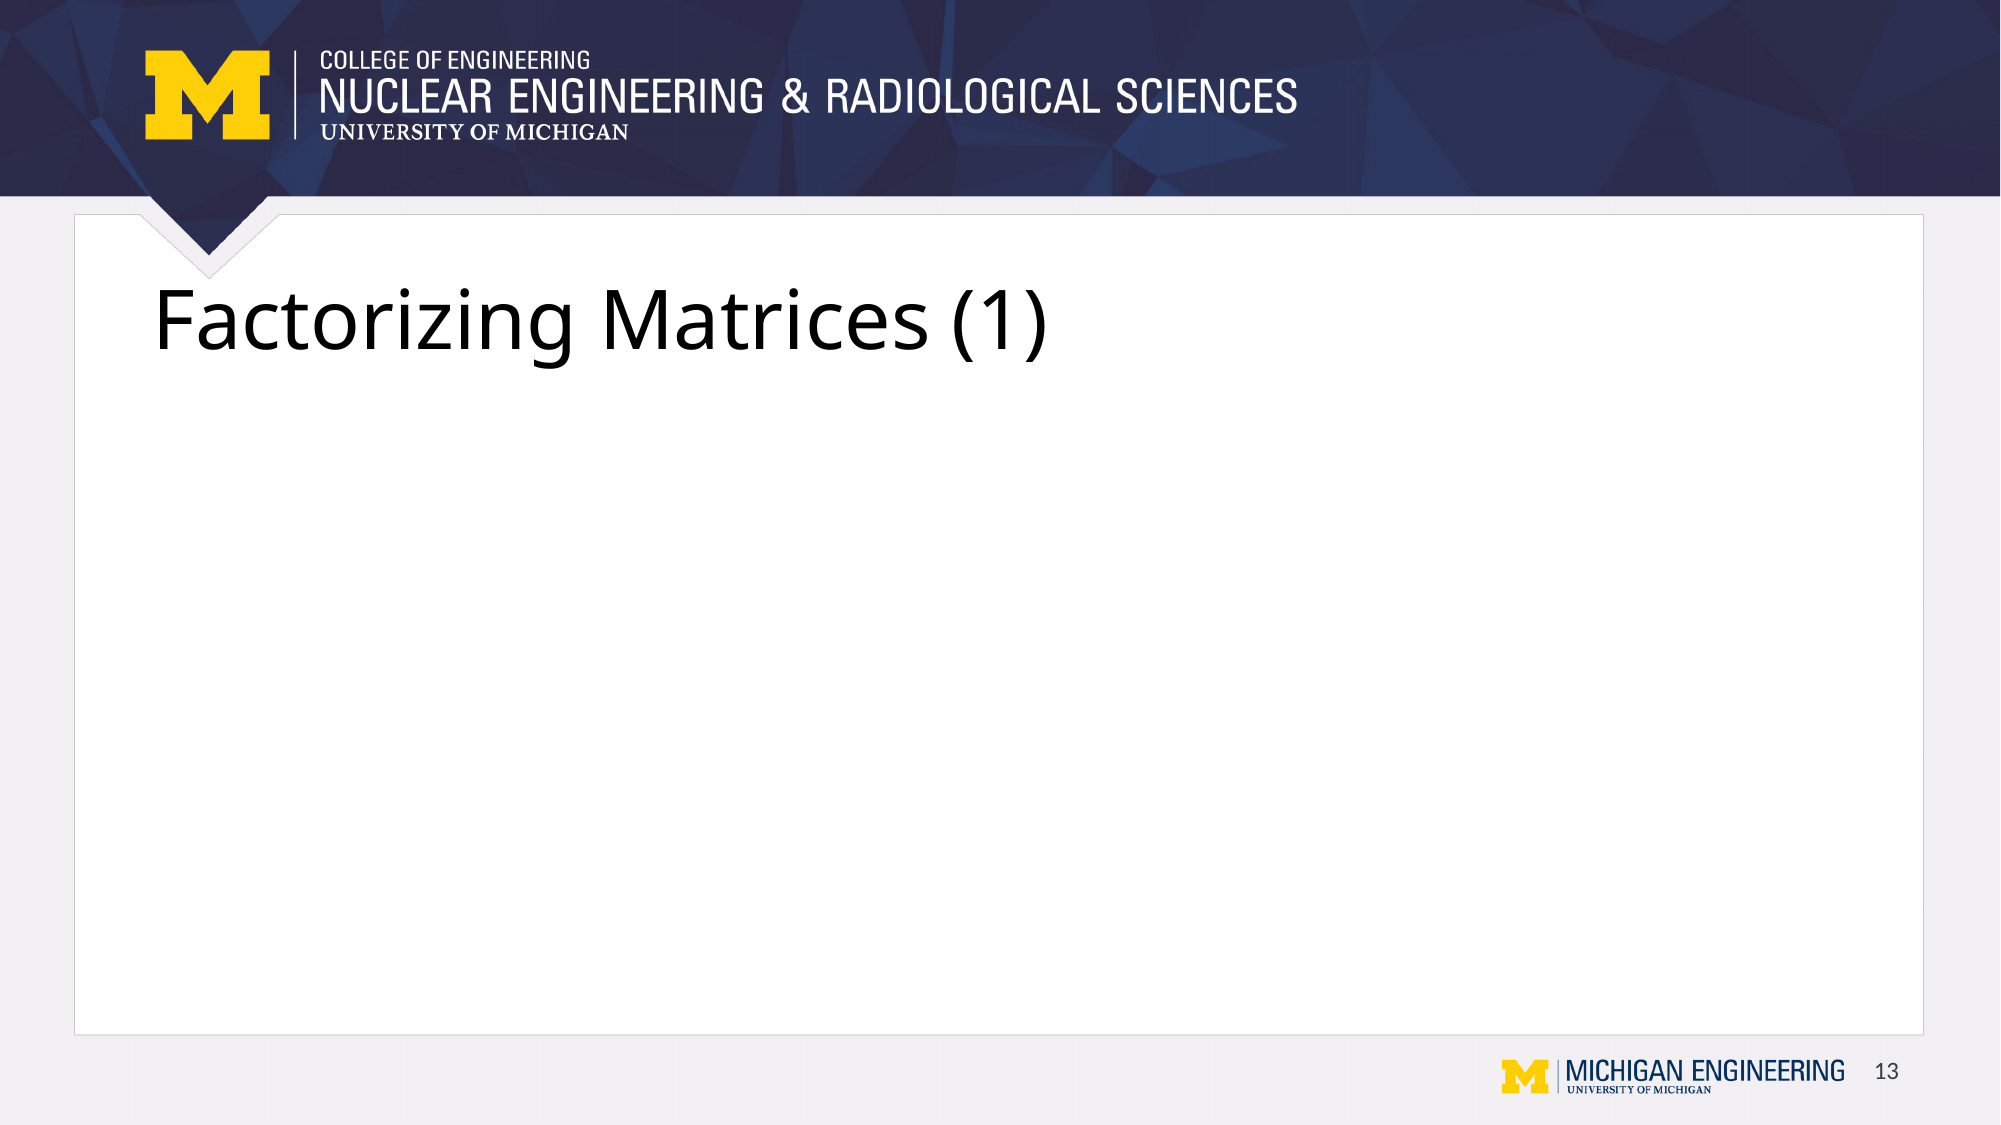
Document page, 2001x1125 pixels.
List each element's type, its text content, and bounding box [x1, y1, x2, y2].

picture [0, 0, 2001, 1125]
title Factorizing Matrices (1) [137, 269, 1863, 375]
